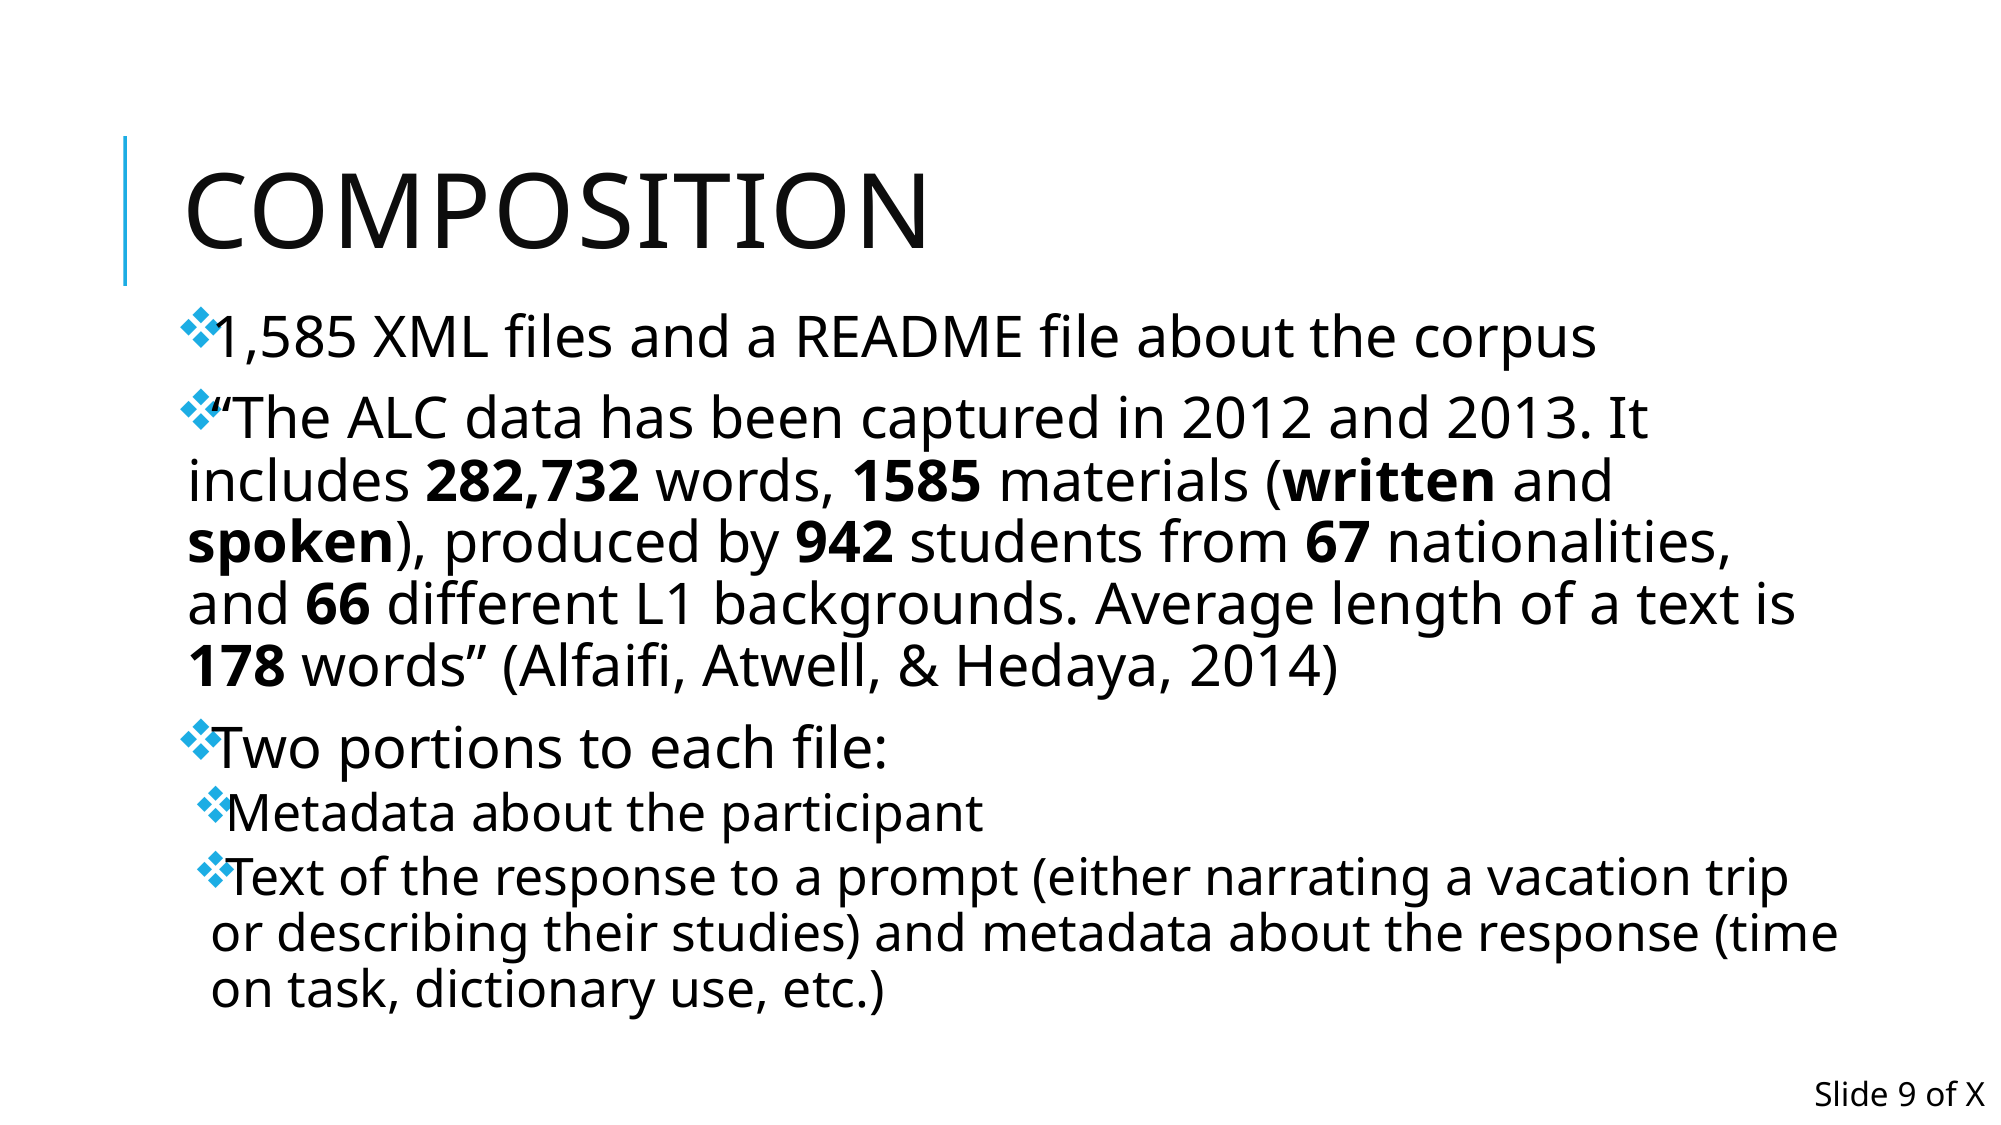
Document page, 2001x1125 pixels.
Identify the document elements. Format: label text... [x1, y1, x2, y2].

title Composition [168, 96, 1763, 299]
list 1,585 XML files and a README file about the corpus “The ALC data has been captured in 2012 and 2013. It includes 282,732 words, 1585 materials (written and spoken), produced by 942 students from 67 nationalities, and 66 different L1 backgrounds. Average length of a text is 178 words” (Alfaifi, Atwell, & Hedaya, 2014) Two portions to each file: Metadata about the participant Text of the response to a prompt (either narrating a vacation trip or describing their studies) and metadata about the response (time on task, dictionary use, etc.) [168, 299, 1853, 1035]
